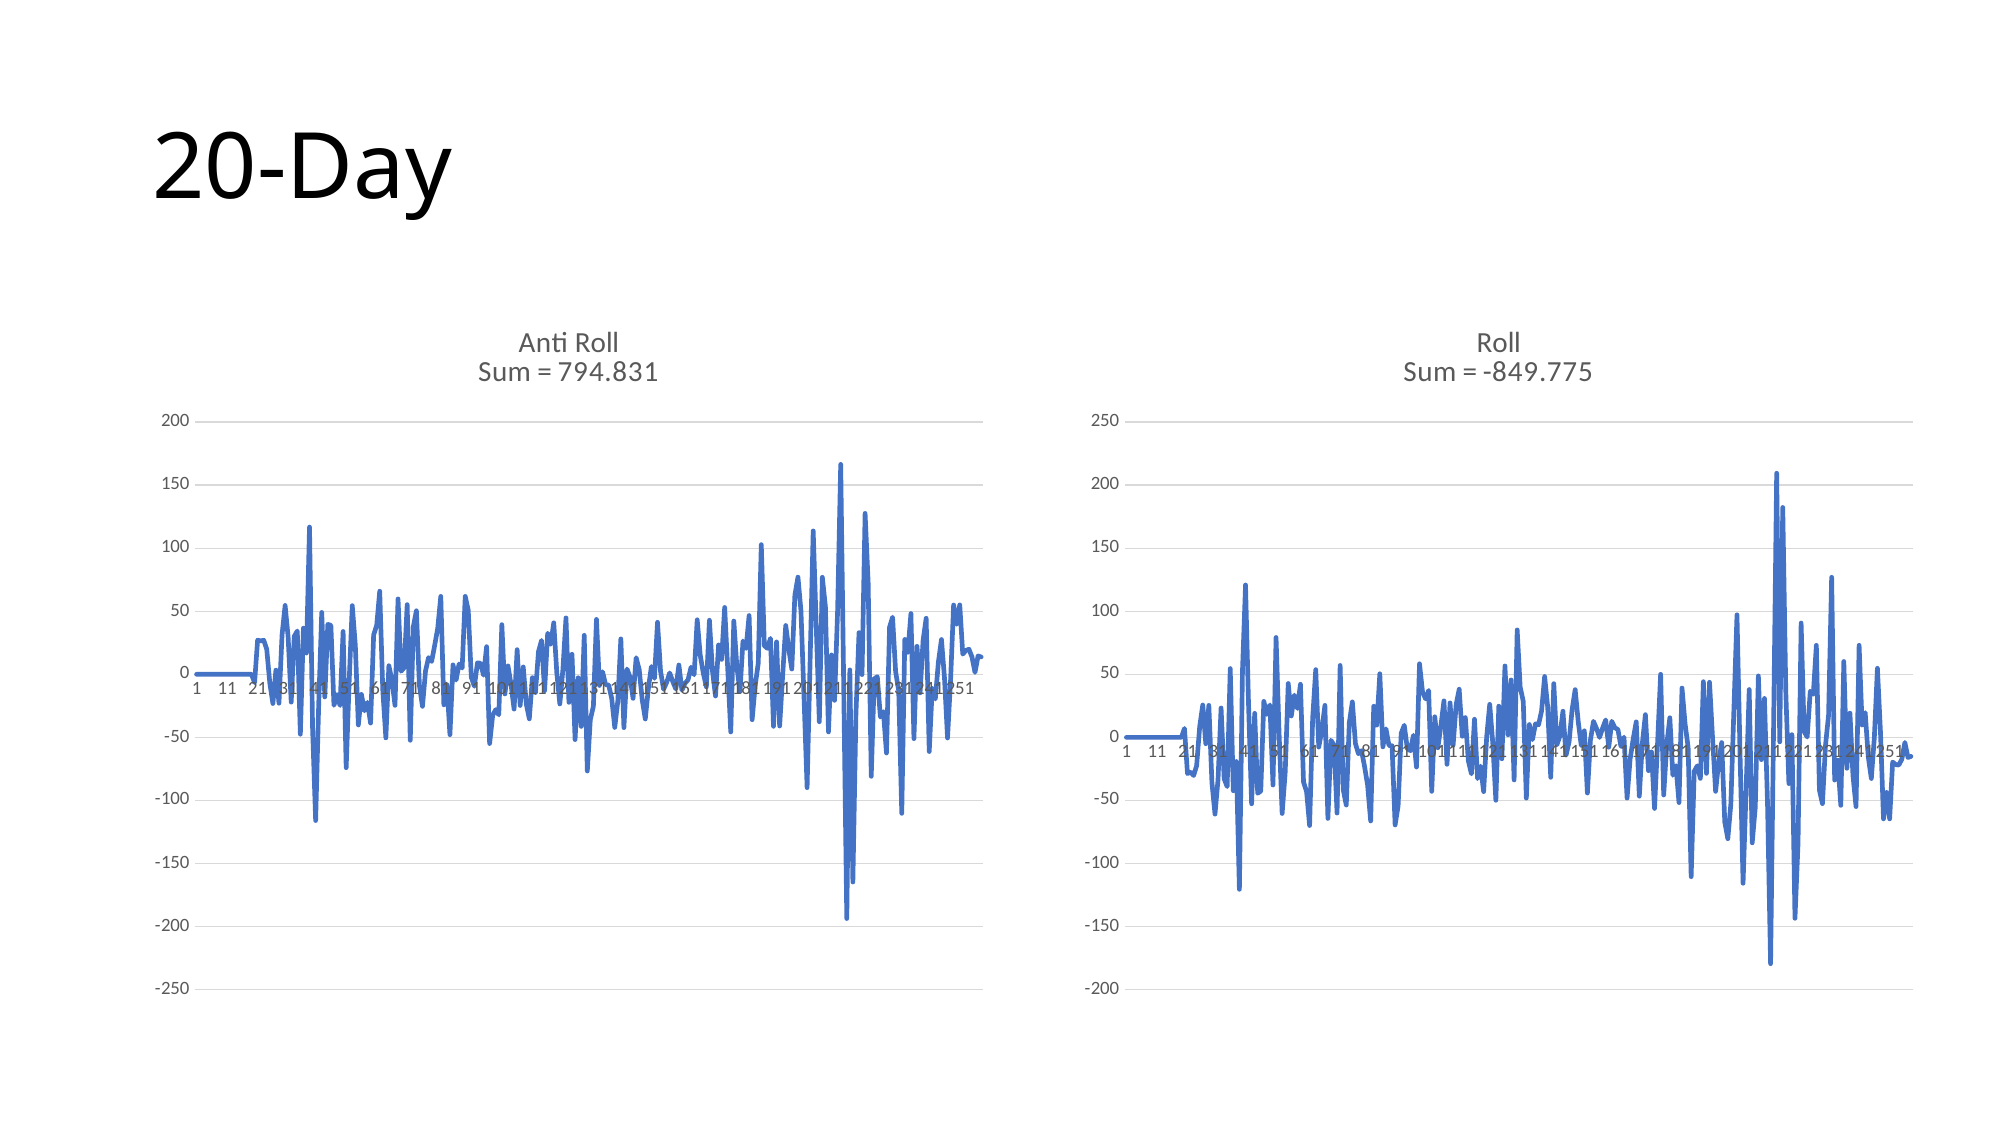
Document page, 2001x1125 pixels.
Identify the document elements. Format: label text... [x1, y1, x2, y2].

chart [1067, 299, 1930, 1014]
chart [137, 299, 1000, 1014]
title 20-Day [137, 59, 1863, 278]
